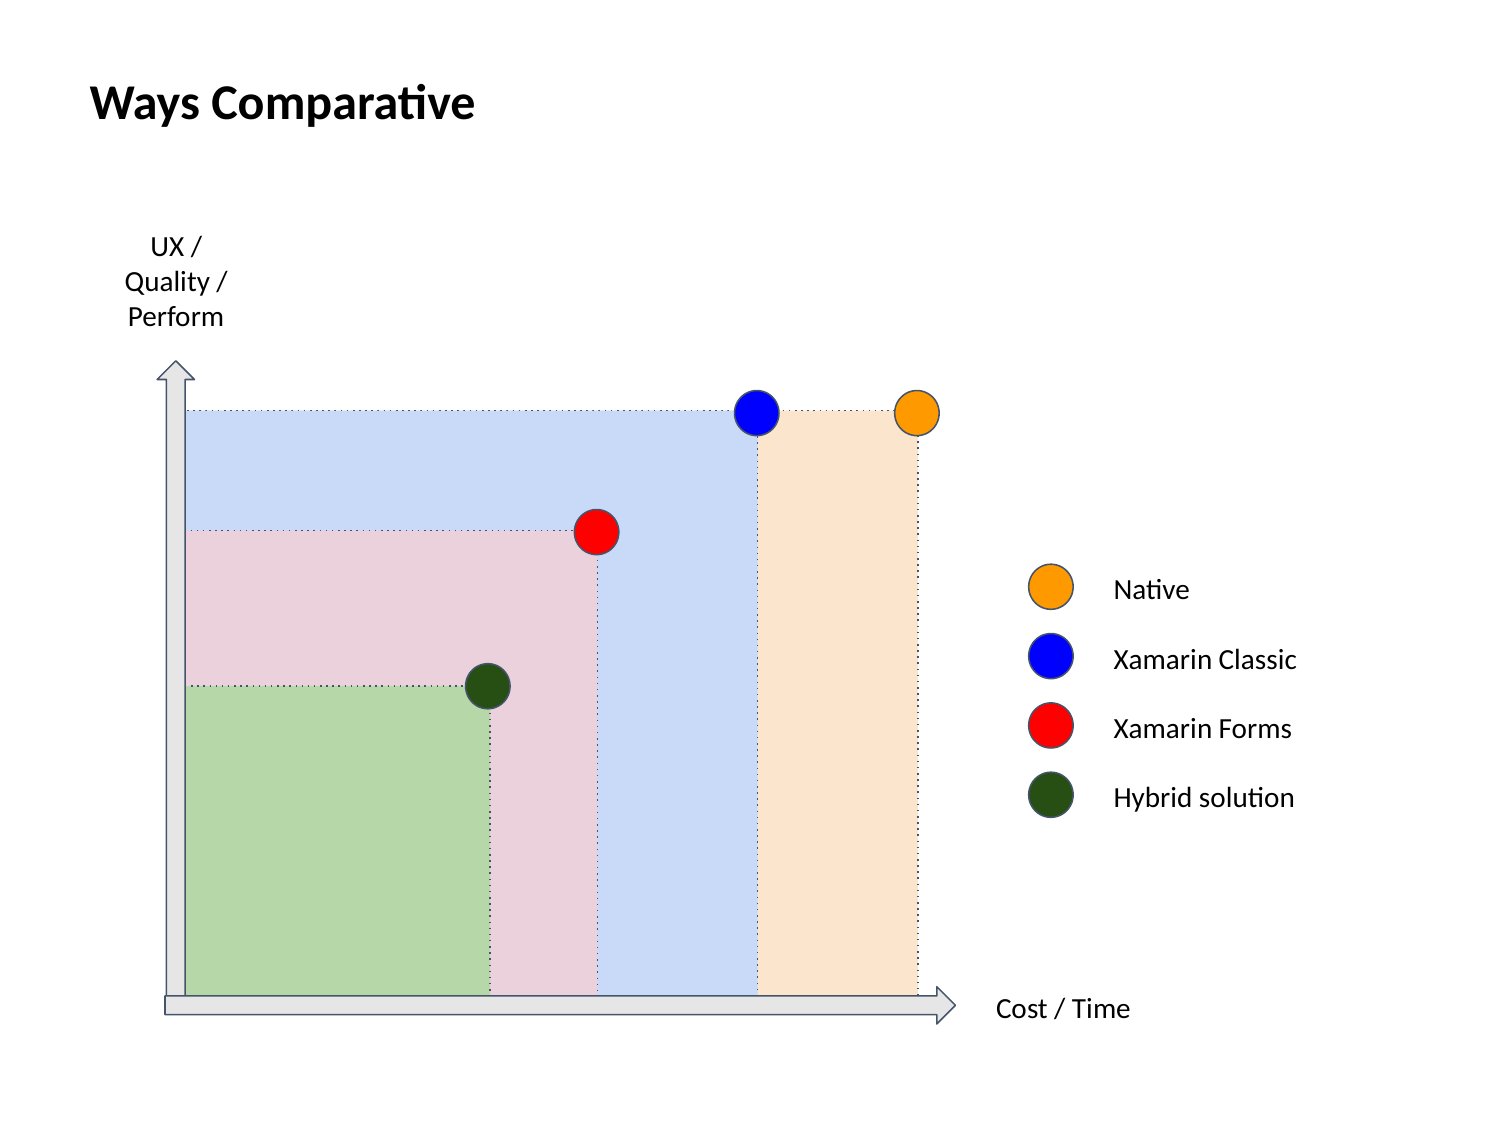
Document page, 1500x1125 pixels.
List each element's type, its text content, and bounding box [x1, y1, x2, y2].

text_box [1028, 555, 1359, 827]
text_box UX / Quality / Perform [89, 212, 263, 345]
text_box [894, 390, 940, 436]
text_box [465, 663, 511, 709]
text_box [157, 360, 195, 995]
text_box [186, 410, 758, 995]
text_box [186, 530, 598, 995]
text_box [734, 390, 779, 436]
text_box [758, 410, 918, 995]
text_box [186, 686, 491, 995]
text_box Ways Comparative [74, 54, 797, 164]
text_box [165, 986, 956, 1025]
text_box Cost / Time [981, 974, 1181, 1037]
text_box [574, 509, 619, 555]
